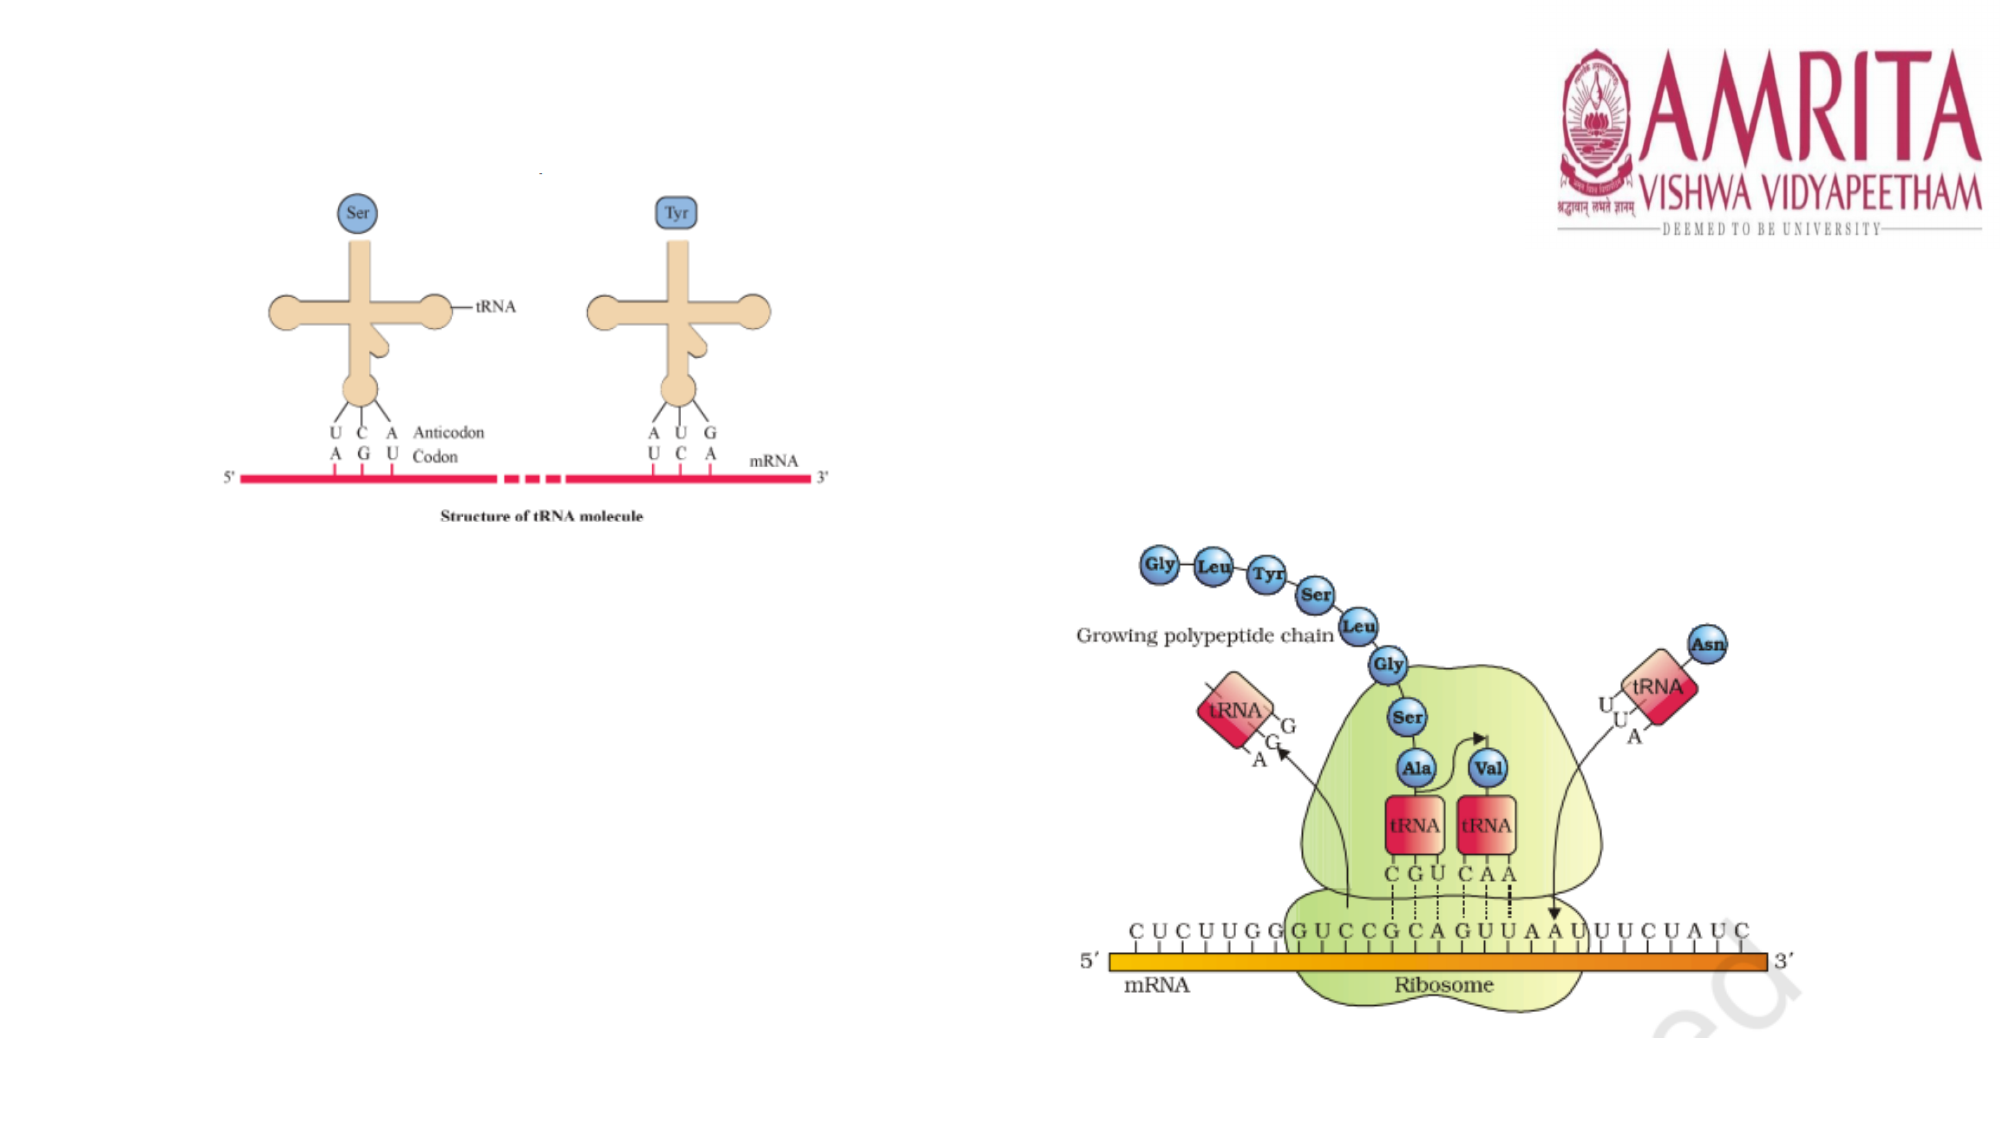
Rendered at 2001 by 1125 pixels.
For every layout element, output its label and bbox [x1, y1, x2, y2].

picture [1059, 531, 1897, 1038]
list [188, 173, 941, 532]
picture [1525, 0, 2000, 249]
